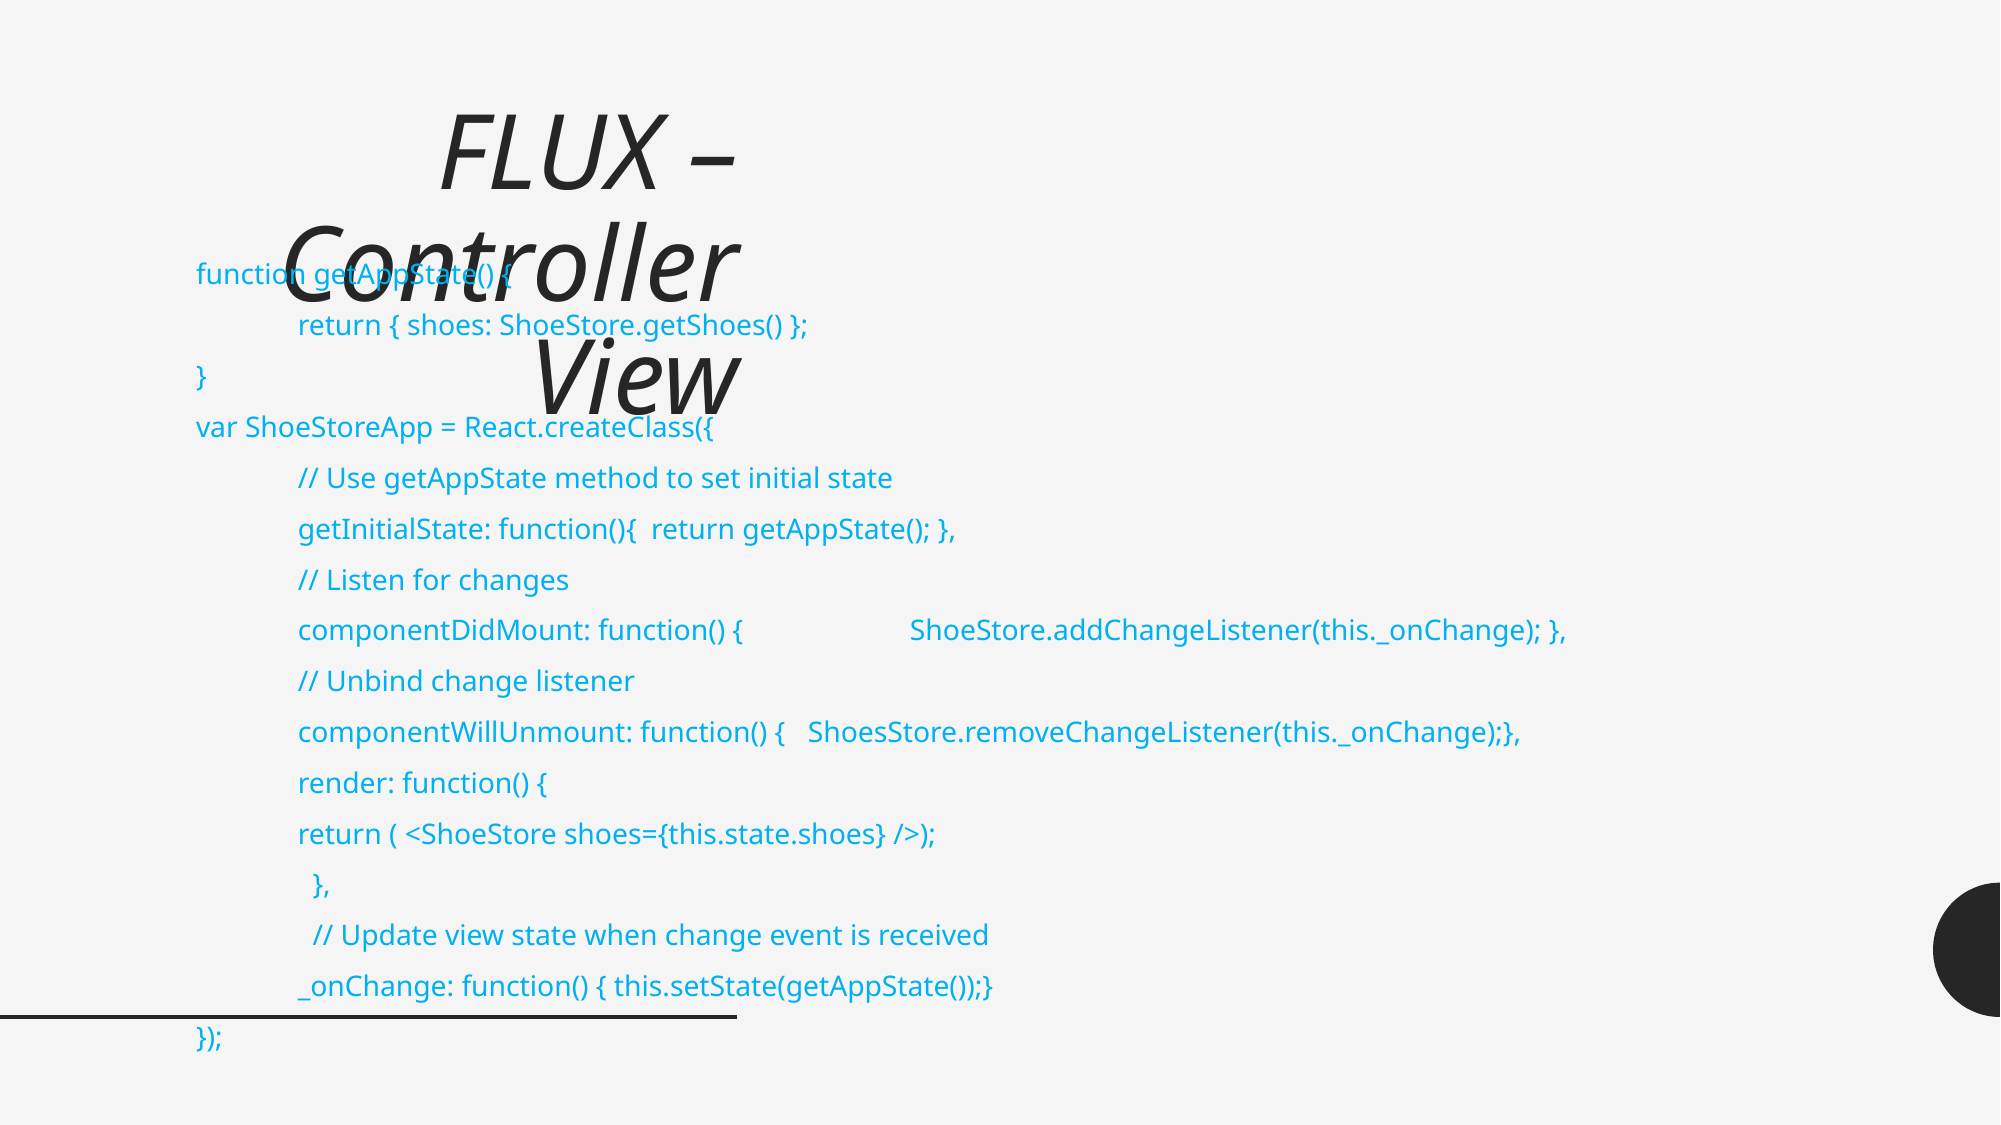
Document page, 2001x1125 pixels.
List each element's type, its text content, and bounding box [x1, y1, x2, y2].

list function getAppState() { return { shoes: ShoeStore.getShoes() }; } var ShoeStoreApp = React.createClass({ // Use getAppState method to set initial state getInitialState: function(){ return getAppState(); }, // Listen for changes componentDidMount: function() { ShoeStore.addChangeListener(this._onChange); }, // Unbind change listener componentWillUnmount: function() { ShoesStore.removeChangeListener(this._onChange);}, render: function() { return ( <ShoeStore shoes={this.state.shoes} />); }, // Update view state when change event is received _onChange: function() { this.setState(getAppState());} }); [181, 244, 1649, 1100]
title FLUX – Controller View [125, 91, 754, 905]
